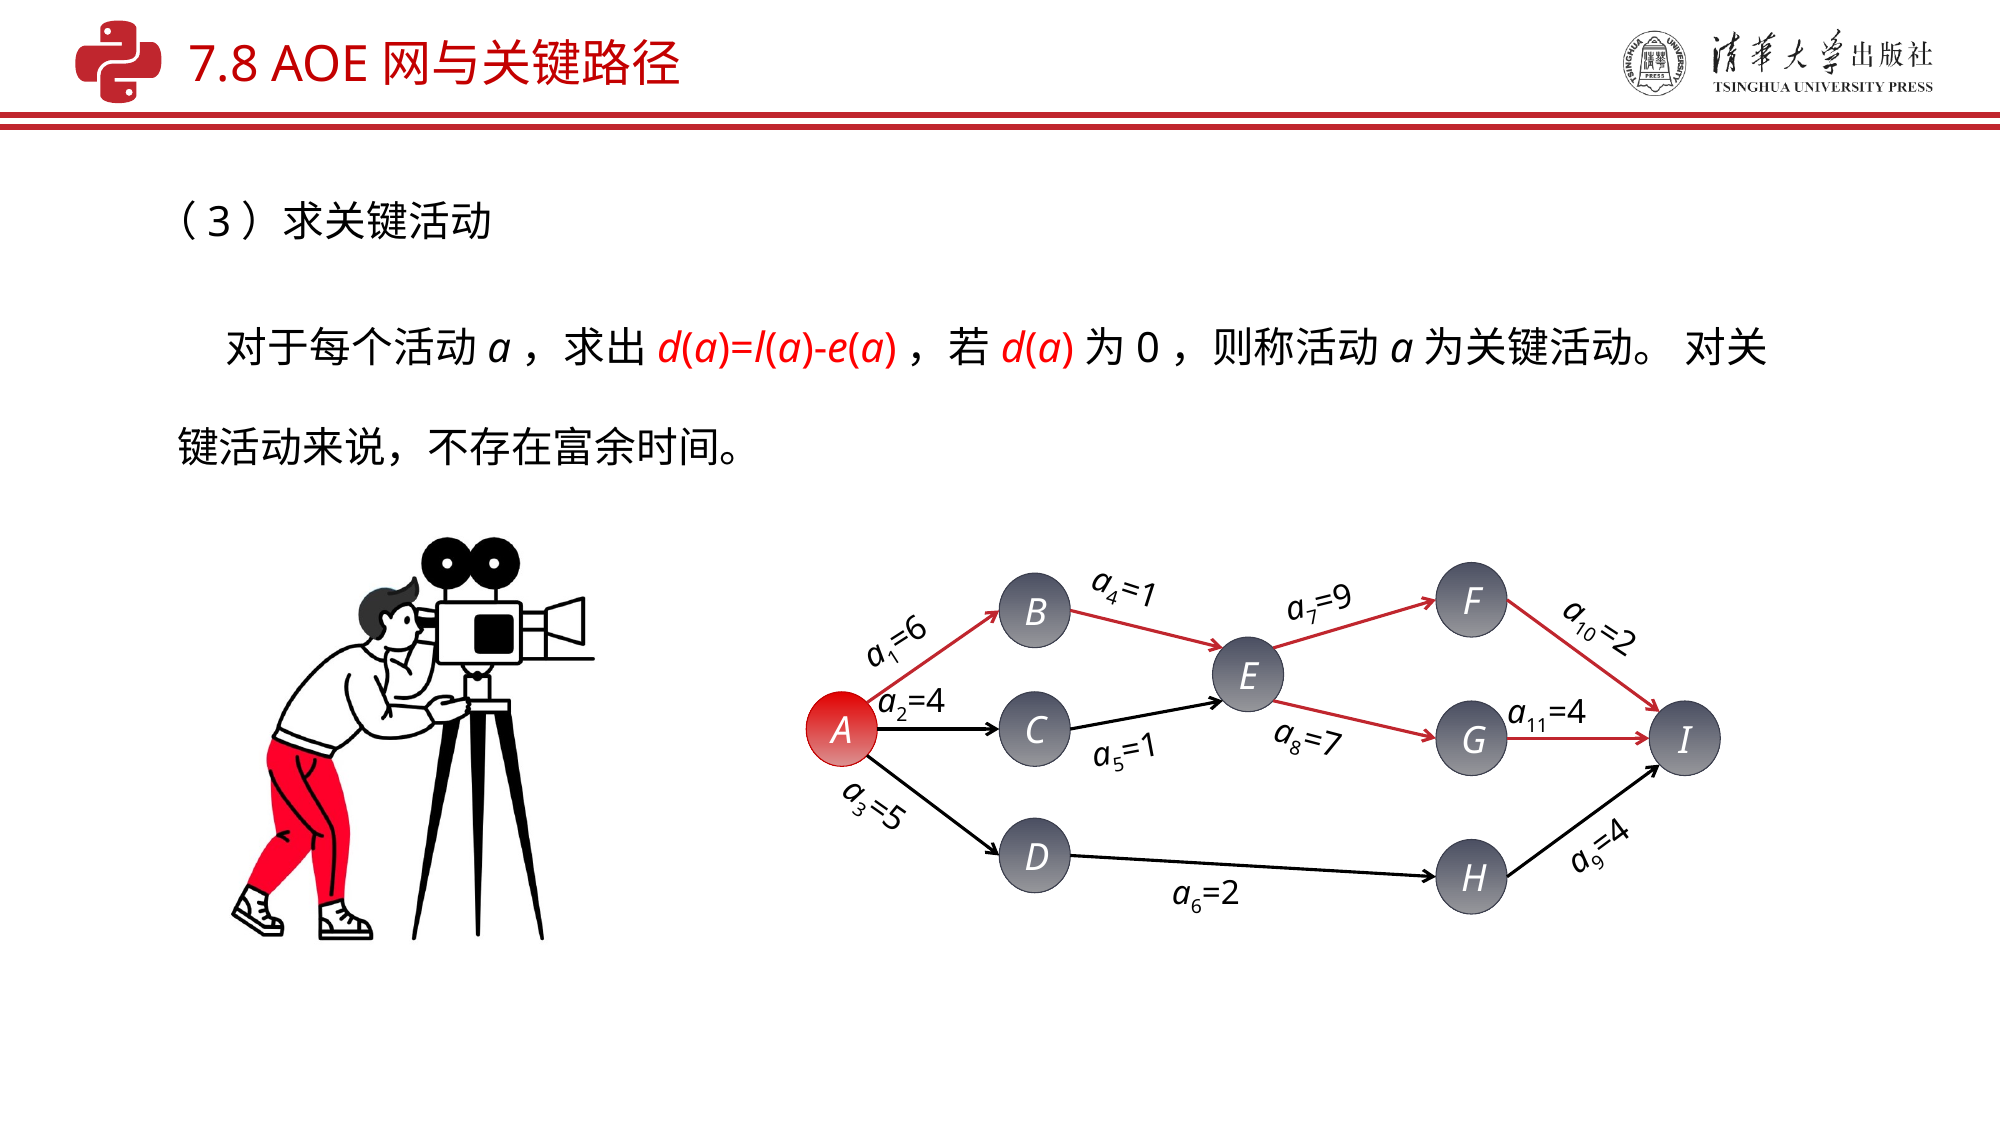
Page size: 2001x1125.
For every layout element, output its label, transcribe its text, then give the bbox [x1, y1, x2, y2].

text_box 7.8 AOE网与关键路径 [173, 24, 697, 99]
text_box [806, 562, 1721, 915]
text_box （3）求关键活动 [140, 186, 973, 252]
picture [199, 421, 640, 1029]
text_box 对于每个活动a，求出d(a)=l(a)-e(a)，若d(a)为0，则称活动a为关键活动。 对关键活动来说，不存在富余时间。 [162, 263, 1783, 478]
